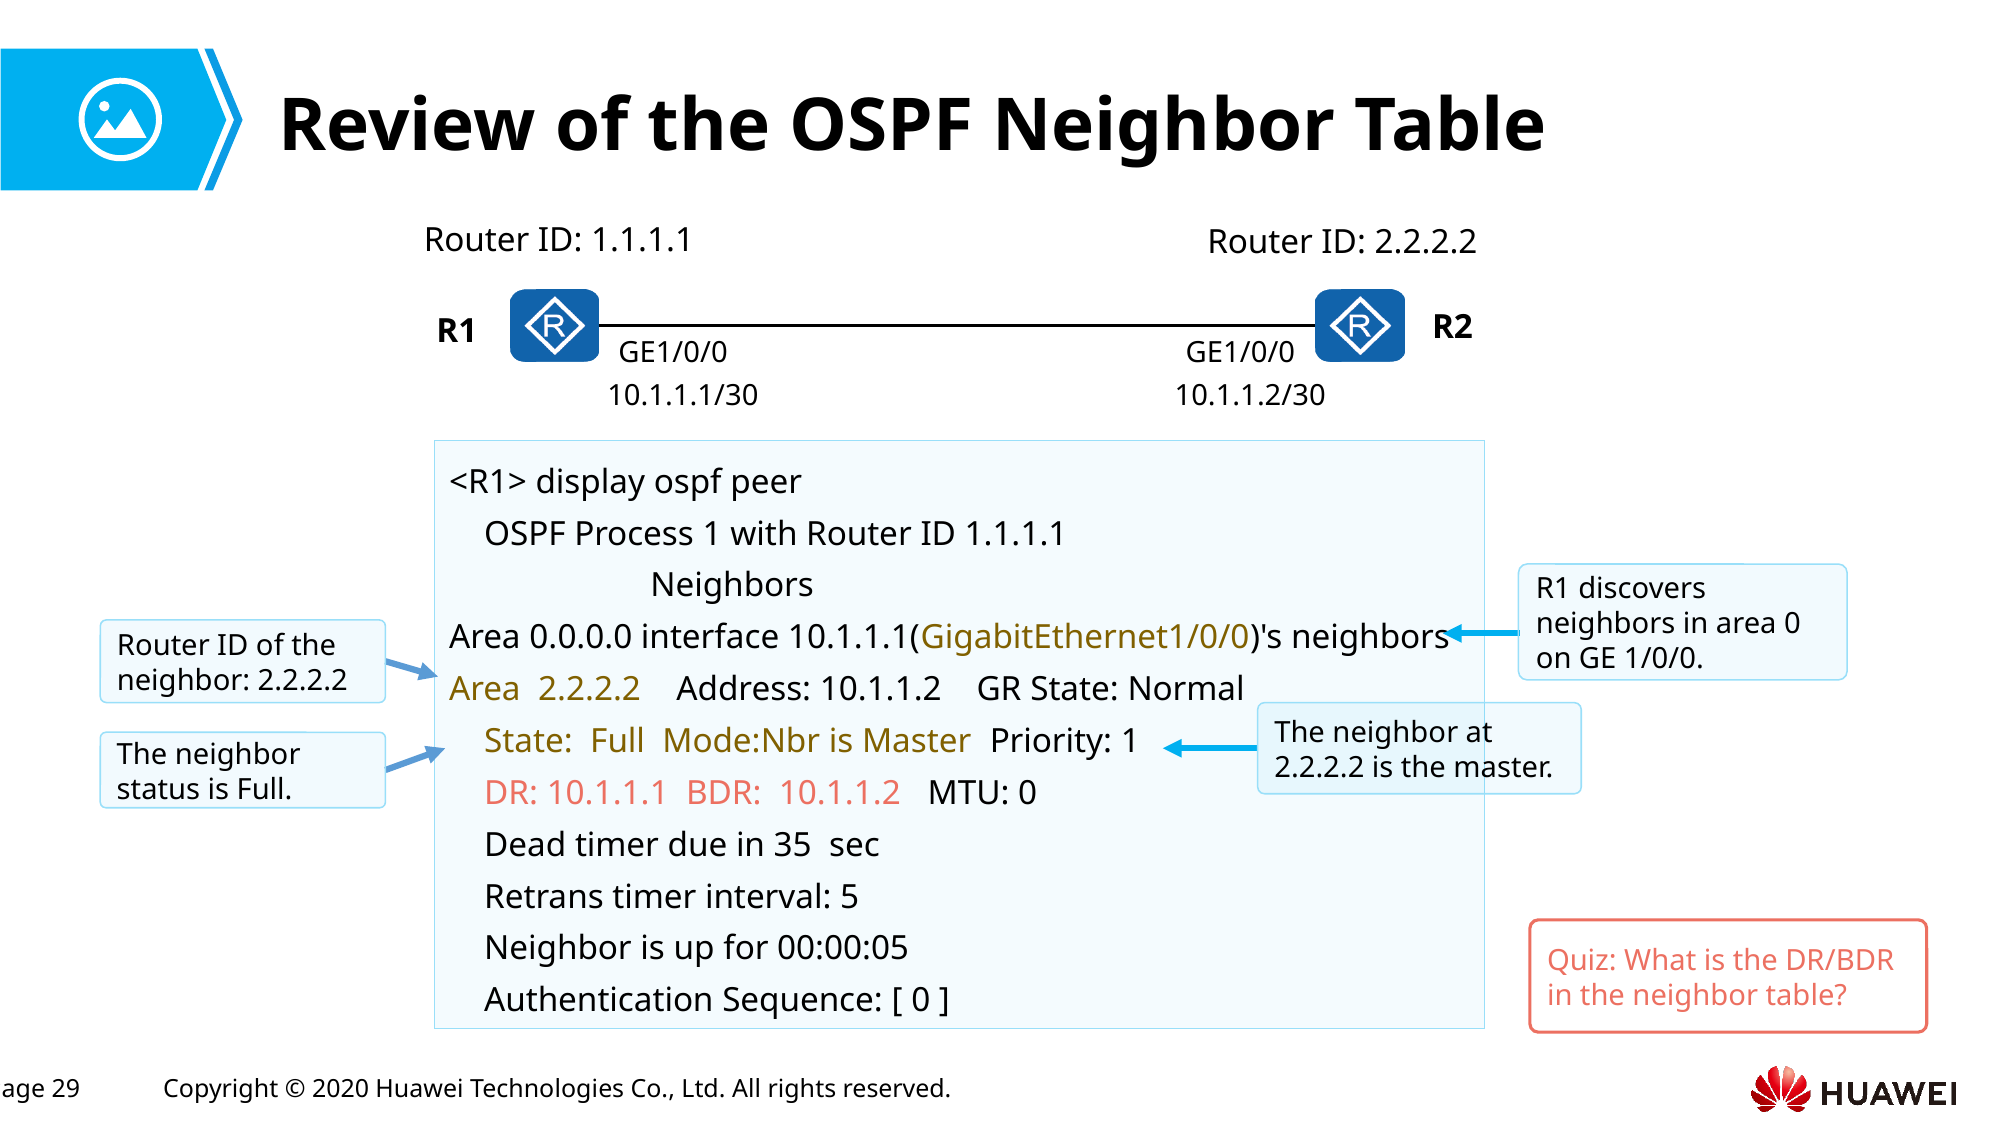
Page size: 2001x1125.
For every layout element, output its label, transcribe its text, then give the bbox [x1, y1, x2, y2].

picture [510, 289, 599, 362]
text_box R1 [421, 301, 510, 358]
title Review of the OSPF Neighbor Table [261, 73, 1875, 180]
picture [1751, 1066, 1956, 1112]
text_box <R1> display ospf peer OSPF Process 1 with Router ID 1.1.1.1 Neighbors Area 0.0.0.0 interface 10.1.1.1(GigabitEthernet1/0/0)'s neighbors Area 2.2.2.2 Address: 10.1.1.2 GR State: Normal State: Full Mode:Nbr is Master Priority: 1 DR: 10.1.1.1 BDR: 10.1.1.2 MTU: 0 Dead timer due in 35 sec Retrans timer interval: 5 Neighbor is up for 00:00:05 Authentication Sequence: [ 0 ] [434, 440, 1485, 1029]
text_box The neighbor status is Full. [99, 731, 387, 809]
text_box Router ID of the neighbor: 2.2.2.2 [99, 618, 387, 704]
text_box Router ID: 2.2.2.2 [1192, 212, 1506, 269]
text_box The neighbor at 2.2.2.2 is the master. [1256, 701, 1583, 795]
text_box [385, 748, 446, 770]
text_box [385, 661, 438, 677]
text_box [1159, 325, 1472, 420]
picture [1315, 289, 1405, 325]
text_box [592, 325, 905, 420]
text_box Quiz: What is the DR/BDR in the neighbor table? [1528, 918, 1928, 1034]
text_box R1 discovers neighbors in area 0 on GE 1/0/0. [1517, 562, 1849, 681]
text_box Router ID: 1.1.1.1 [409, 210, 723, 267]
text_box R2 [1417, 297, 1506, 354]
